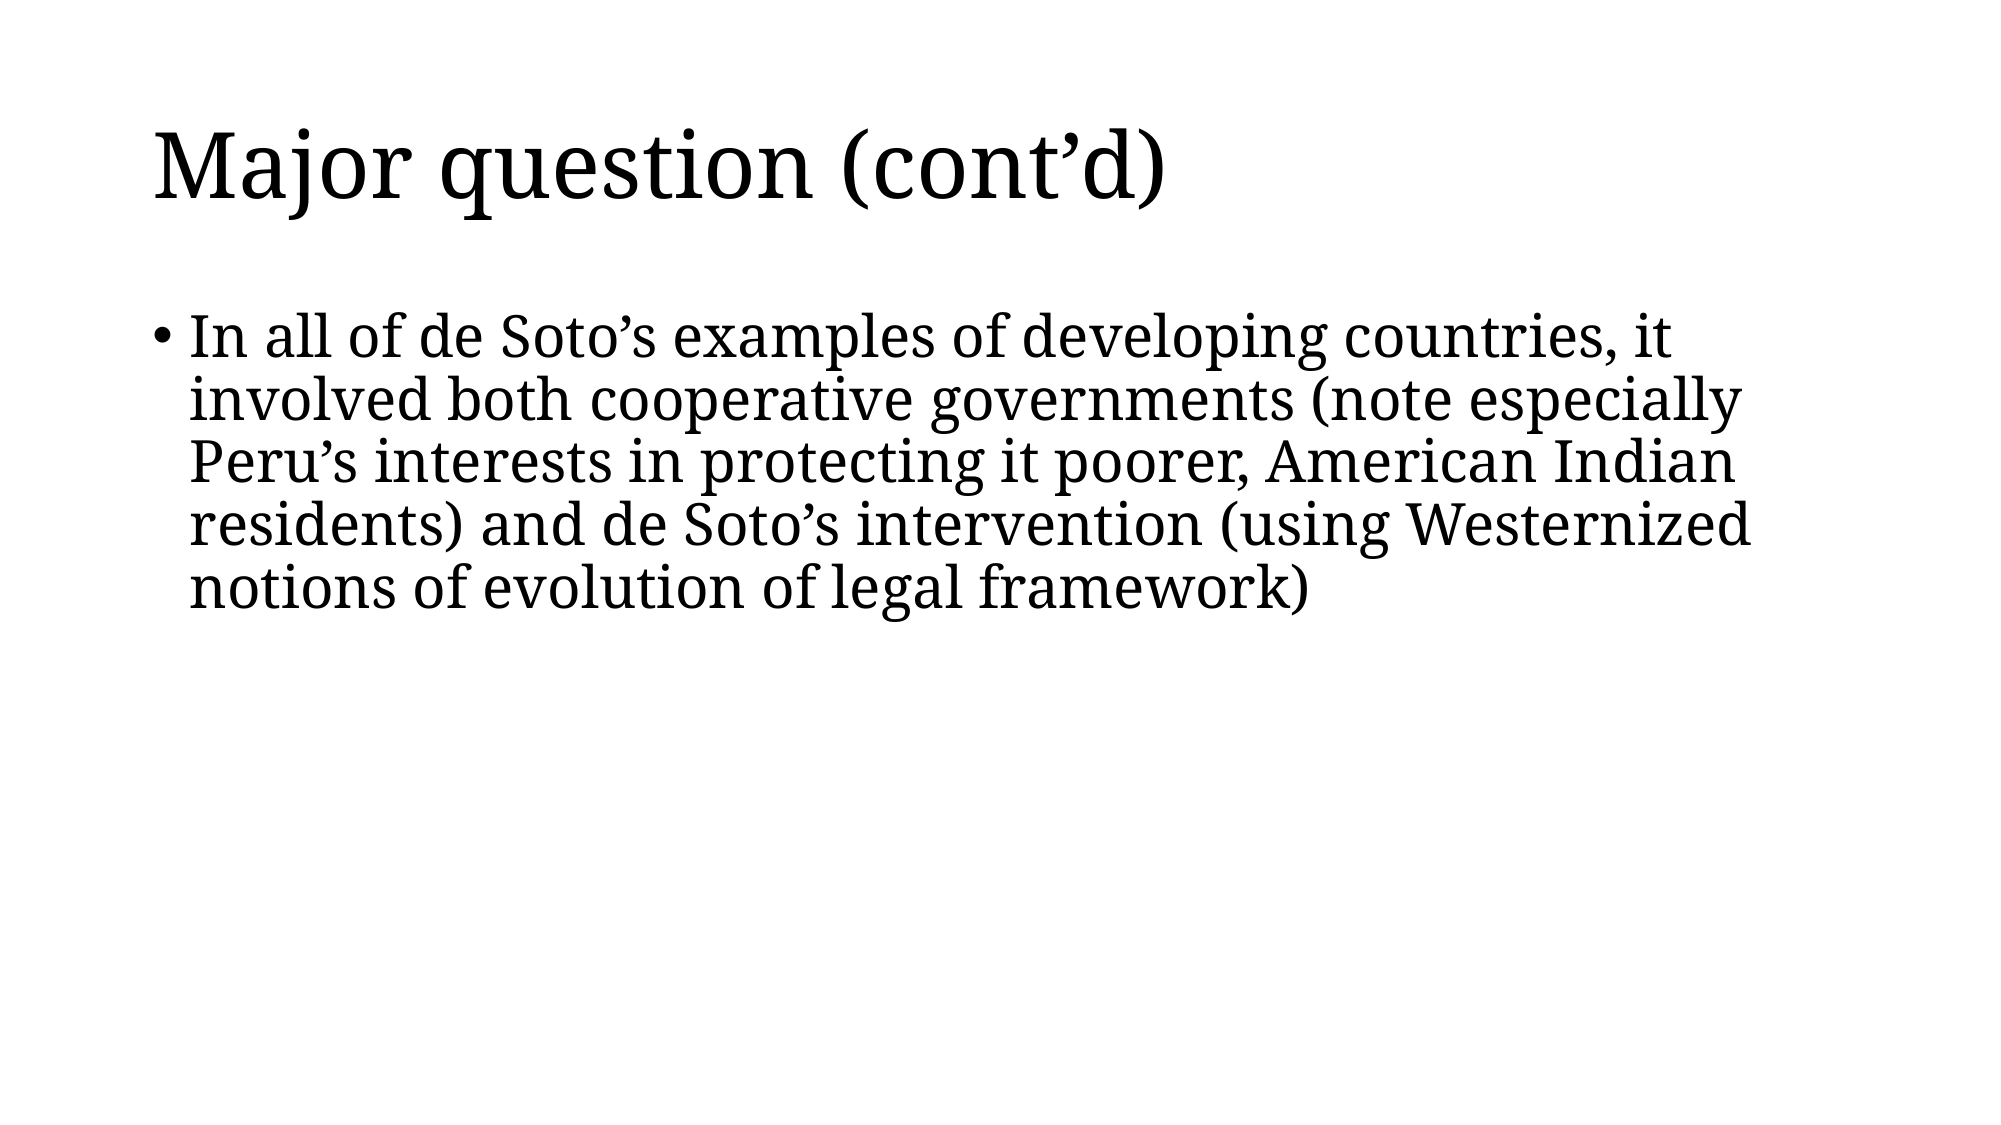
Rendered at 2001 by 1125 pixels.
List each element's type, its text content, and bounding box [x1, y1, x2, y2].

list In all of de Soto’s examples of developing countries, it involved both cooperative governments (note especially Peru’s interests in protecting it poorer, American Indian residents) and de Soto’s intervention (using Westernized notions of evolution of legal framework) [137, 299, 1863, 1014]
title Major question (cont’d) [137, 59, 1863, 278]
